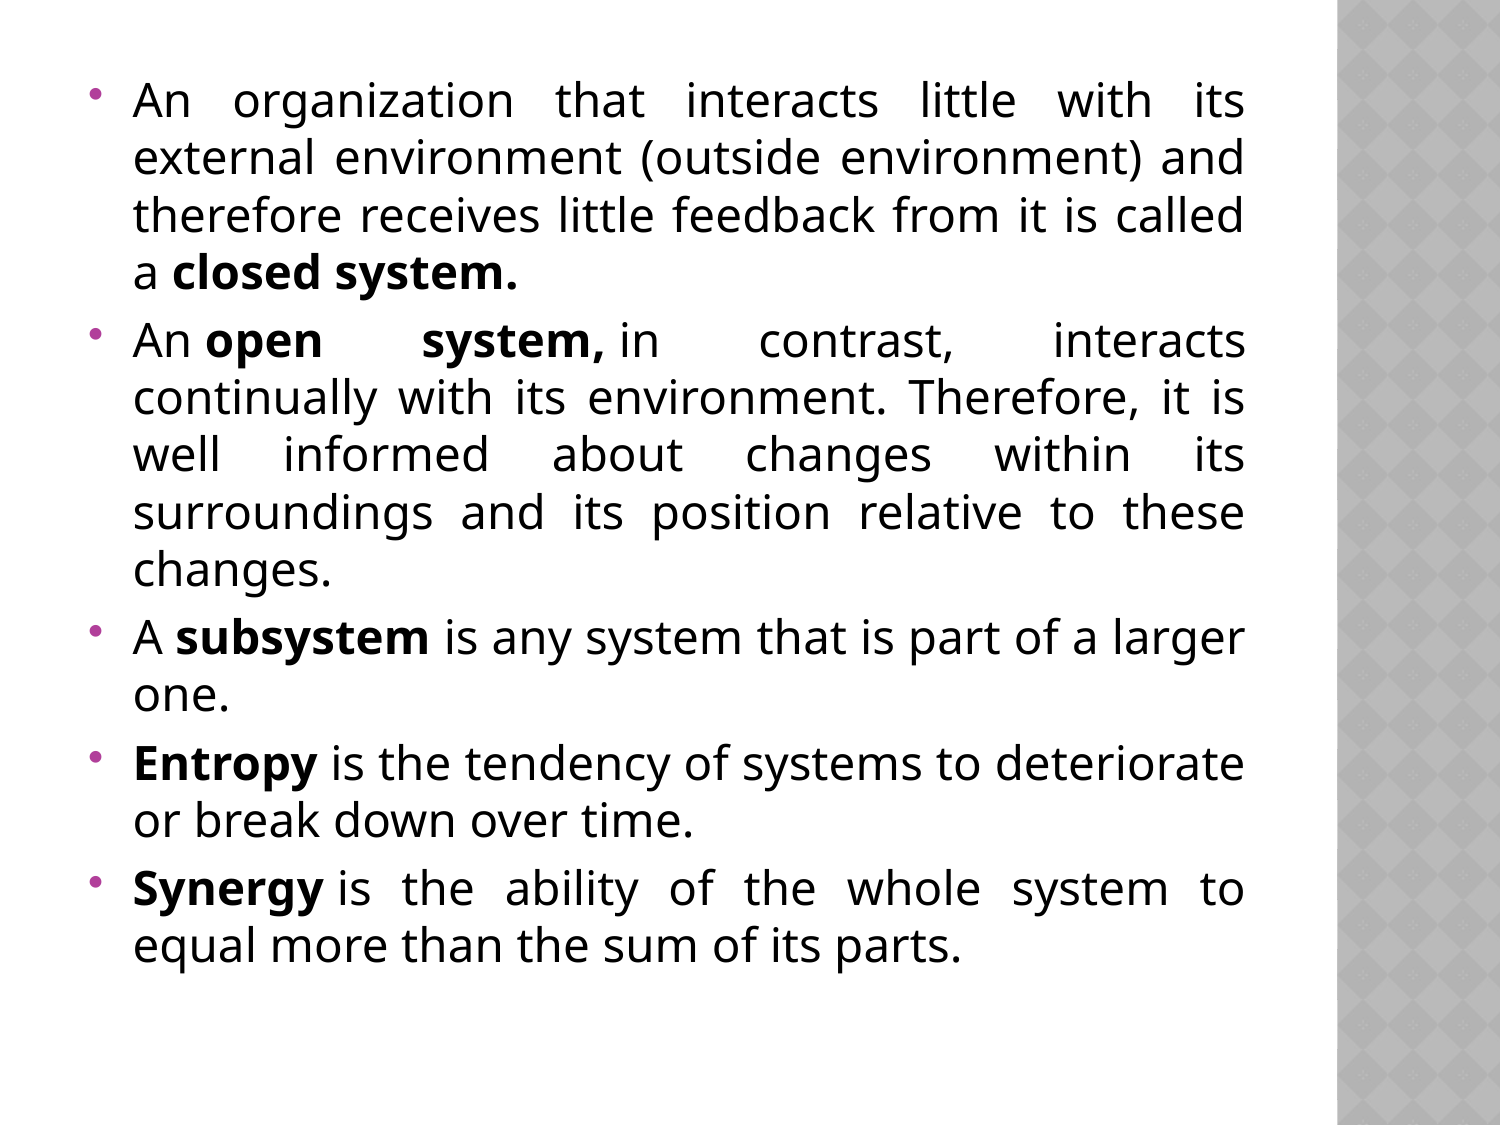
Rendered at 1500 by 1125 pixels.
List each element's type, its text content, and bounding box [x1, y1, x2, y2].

list An organization that interacts little with its external environment (outside environment) and therefore receives little feedback from it is called a closed system. An open system, in contrast, interacts continually with its environment. Therefore, it is well informed about changes within its surroundings and its position relative to these changes. A subsystem is any system that is part of a larger one. Entropy is the tendency of systems to deteriorate or break down over time. Synergy is the ability of the whole system to equal more than the sum of its parts. [75, 62, 1263, 1059]
